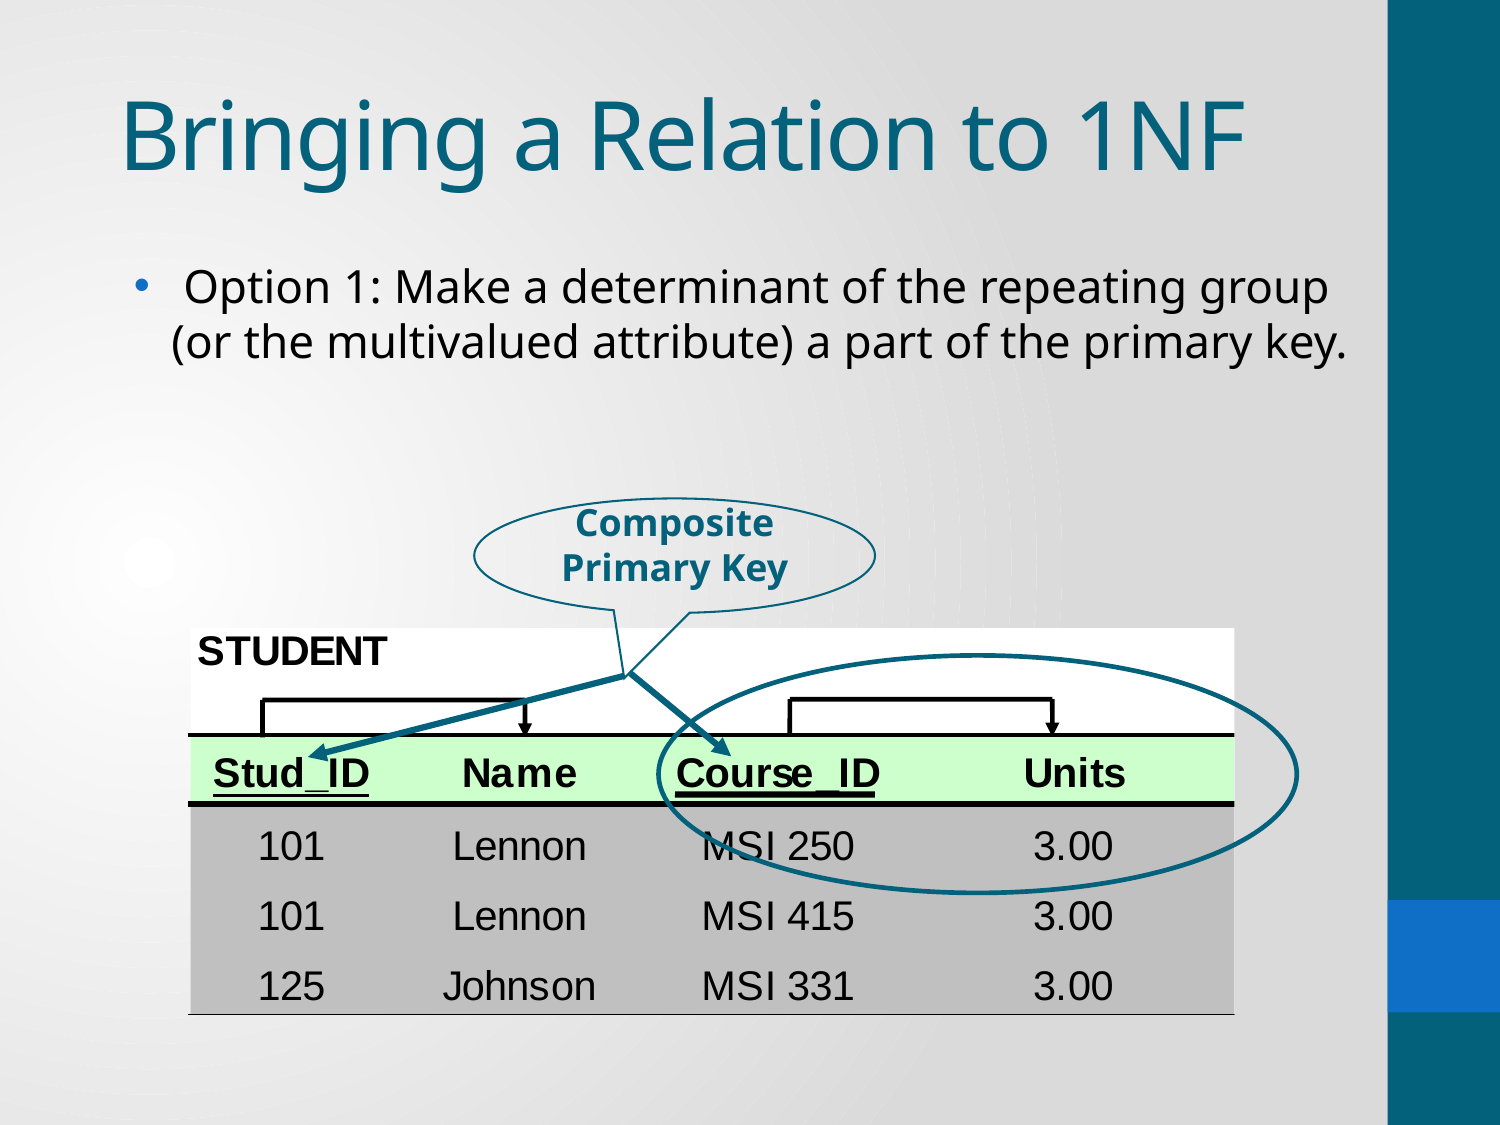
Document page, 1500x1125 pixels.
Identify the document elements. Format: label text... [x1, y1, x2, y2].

title Bringing a Relation to 1NF [103, 32, 1379, 232]
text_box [186, 624, 1298, 1019]
list Option 1: Make a determinant of the repeating group (or the multivalued attribute) a part of the primary key. [99, 249, 1400, 500]
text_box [307, 497, 876, 758]
